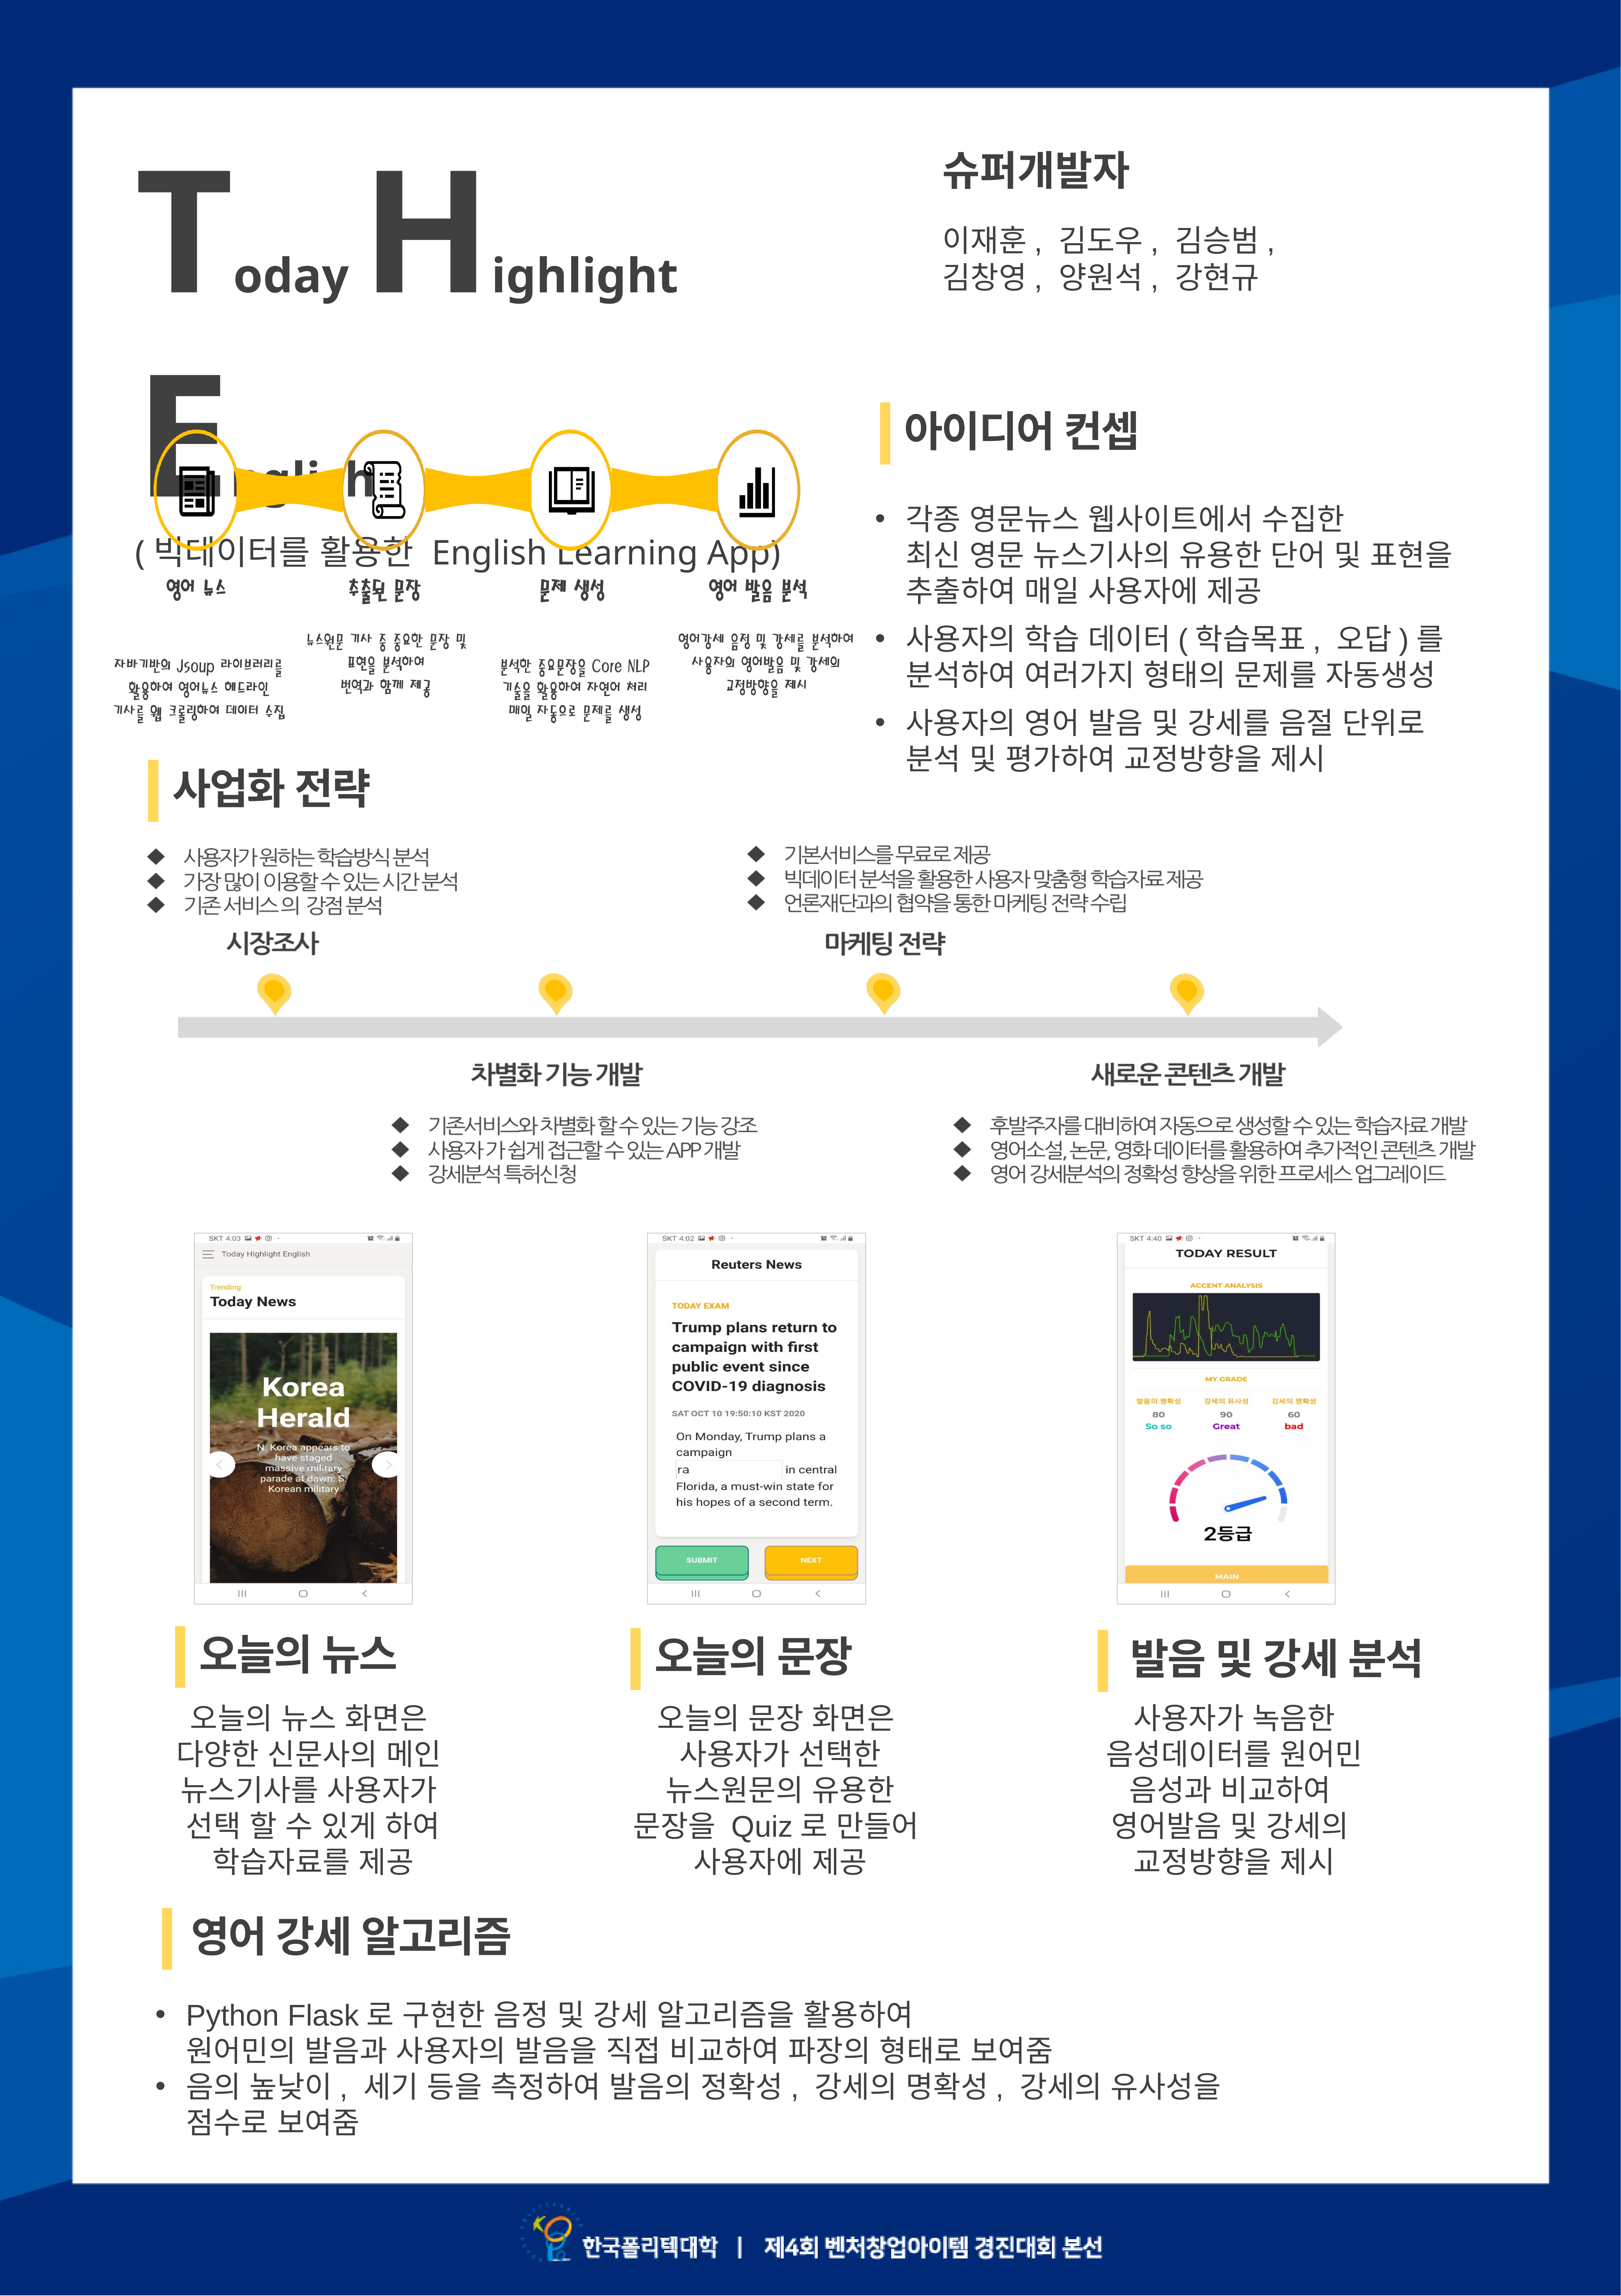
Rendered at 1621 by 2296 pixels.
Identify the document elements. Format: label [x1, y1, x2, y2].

text_box [142, 759, 441, 822]
picture [0, 0, 1621, 2295]
text_box [170, 1625, 468, 1688]
text_box [625, 1627, 923, 1690]
text_box [153, 1907, 553, 2015]
text_box [1086, 1629, 1453, 1692]
text_box [874, 402, 1173, 464]
